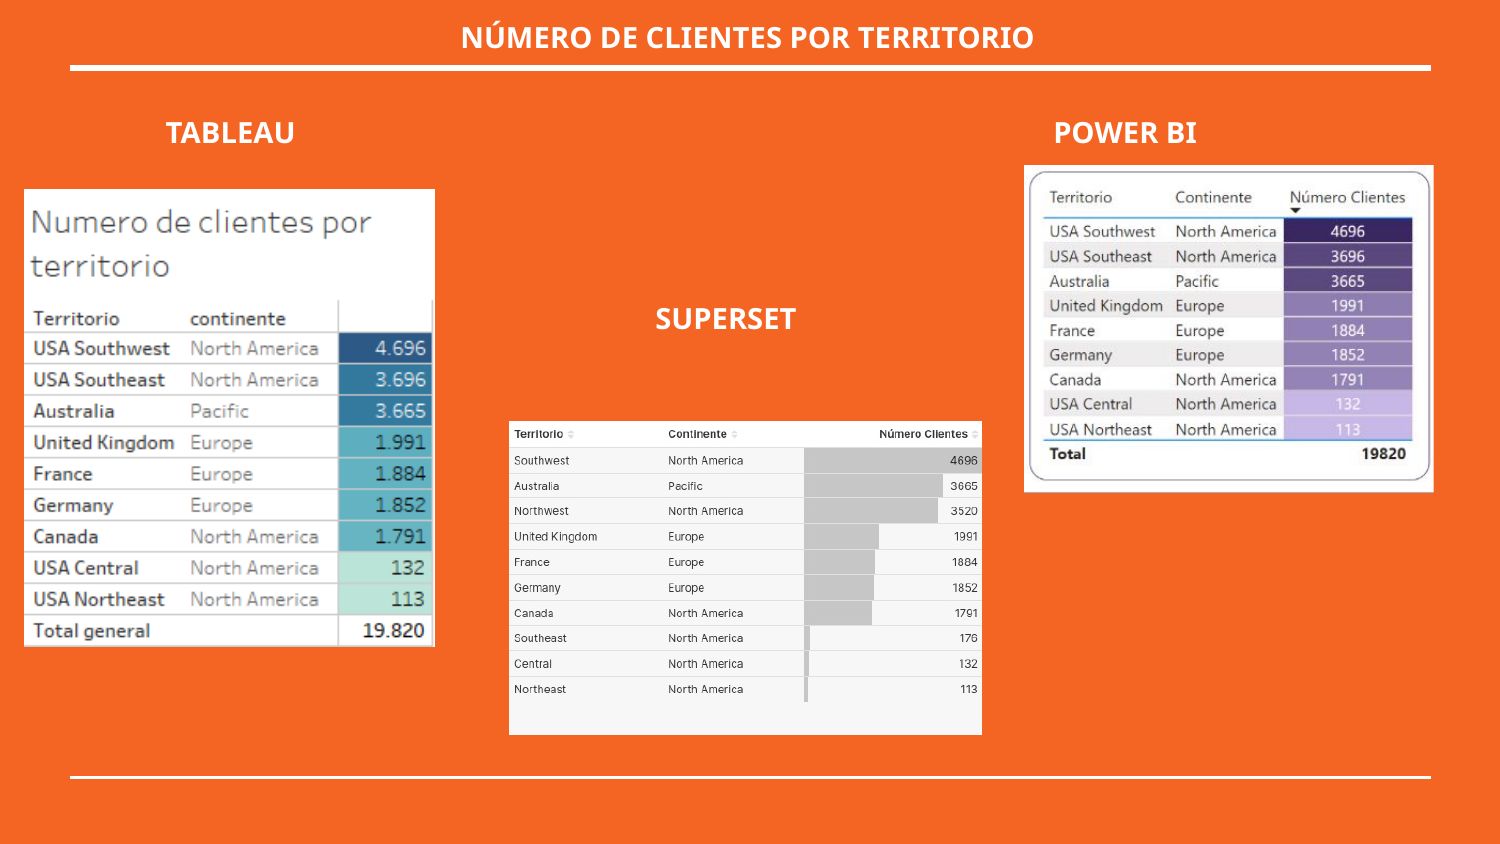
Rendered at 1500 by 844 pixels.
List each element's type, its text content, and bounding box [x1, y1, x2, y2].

text_box NÚMERO DE CLIENTES POR TERRITORIO [61, 4, 1434, 70]
picture [1023, 164, 1434, 493]
picture [509, 421, 982, 735]
text_box POWER BI [1038, 99, 1500, 165]
text_box TABLEAU [150, 99, 441, 165]
picture [24, 189, 435, 647]
text_box SUPERSET [640, 285, 1018, 350]
